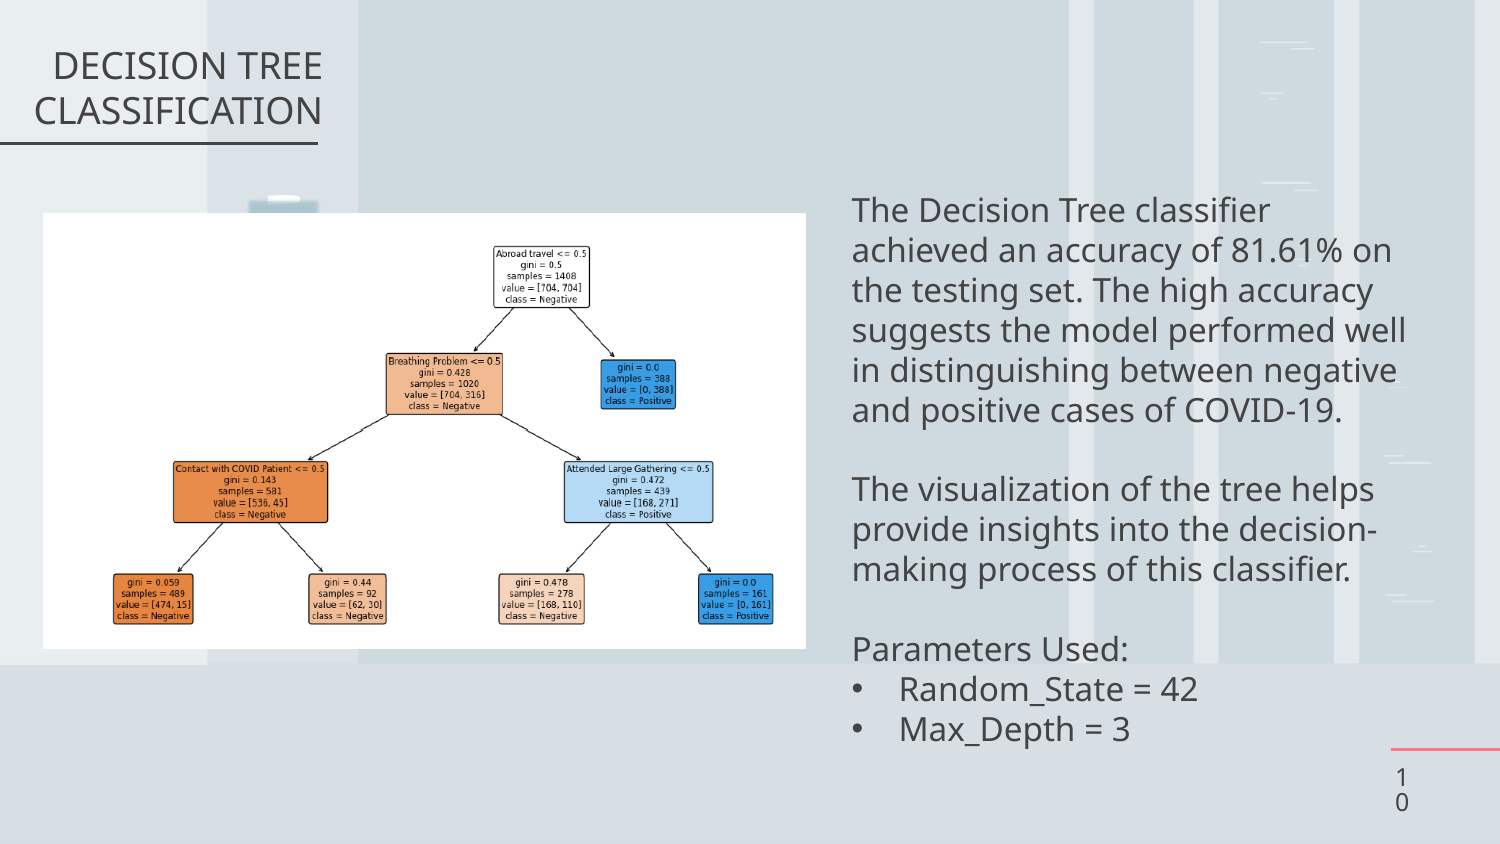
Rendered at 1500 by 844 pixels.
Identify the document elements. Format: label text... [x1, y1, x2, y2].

text_box The Decision Tree classifier achieved an accuracy of 81.61% on the testing set. The high accuracy suggests the model performed well in distinguishing between negative and positive cases of COVID-19. The visualization of the tree helps provide insights into the decision-making process of this classifier. Parameters Used: Random_State = 42 Max_Depth = 3 [836, 174, 1432, 746]
picture [42, 213, 807, 649]
slide_number 10 [1380, 746, 1432, 811]
title DECISION TREE CLASSIFICATION [0, 31, 339, 147]
